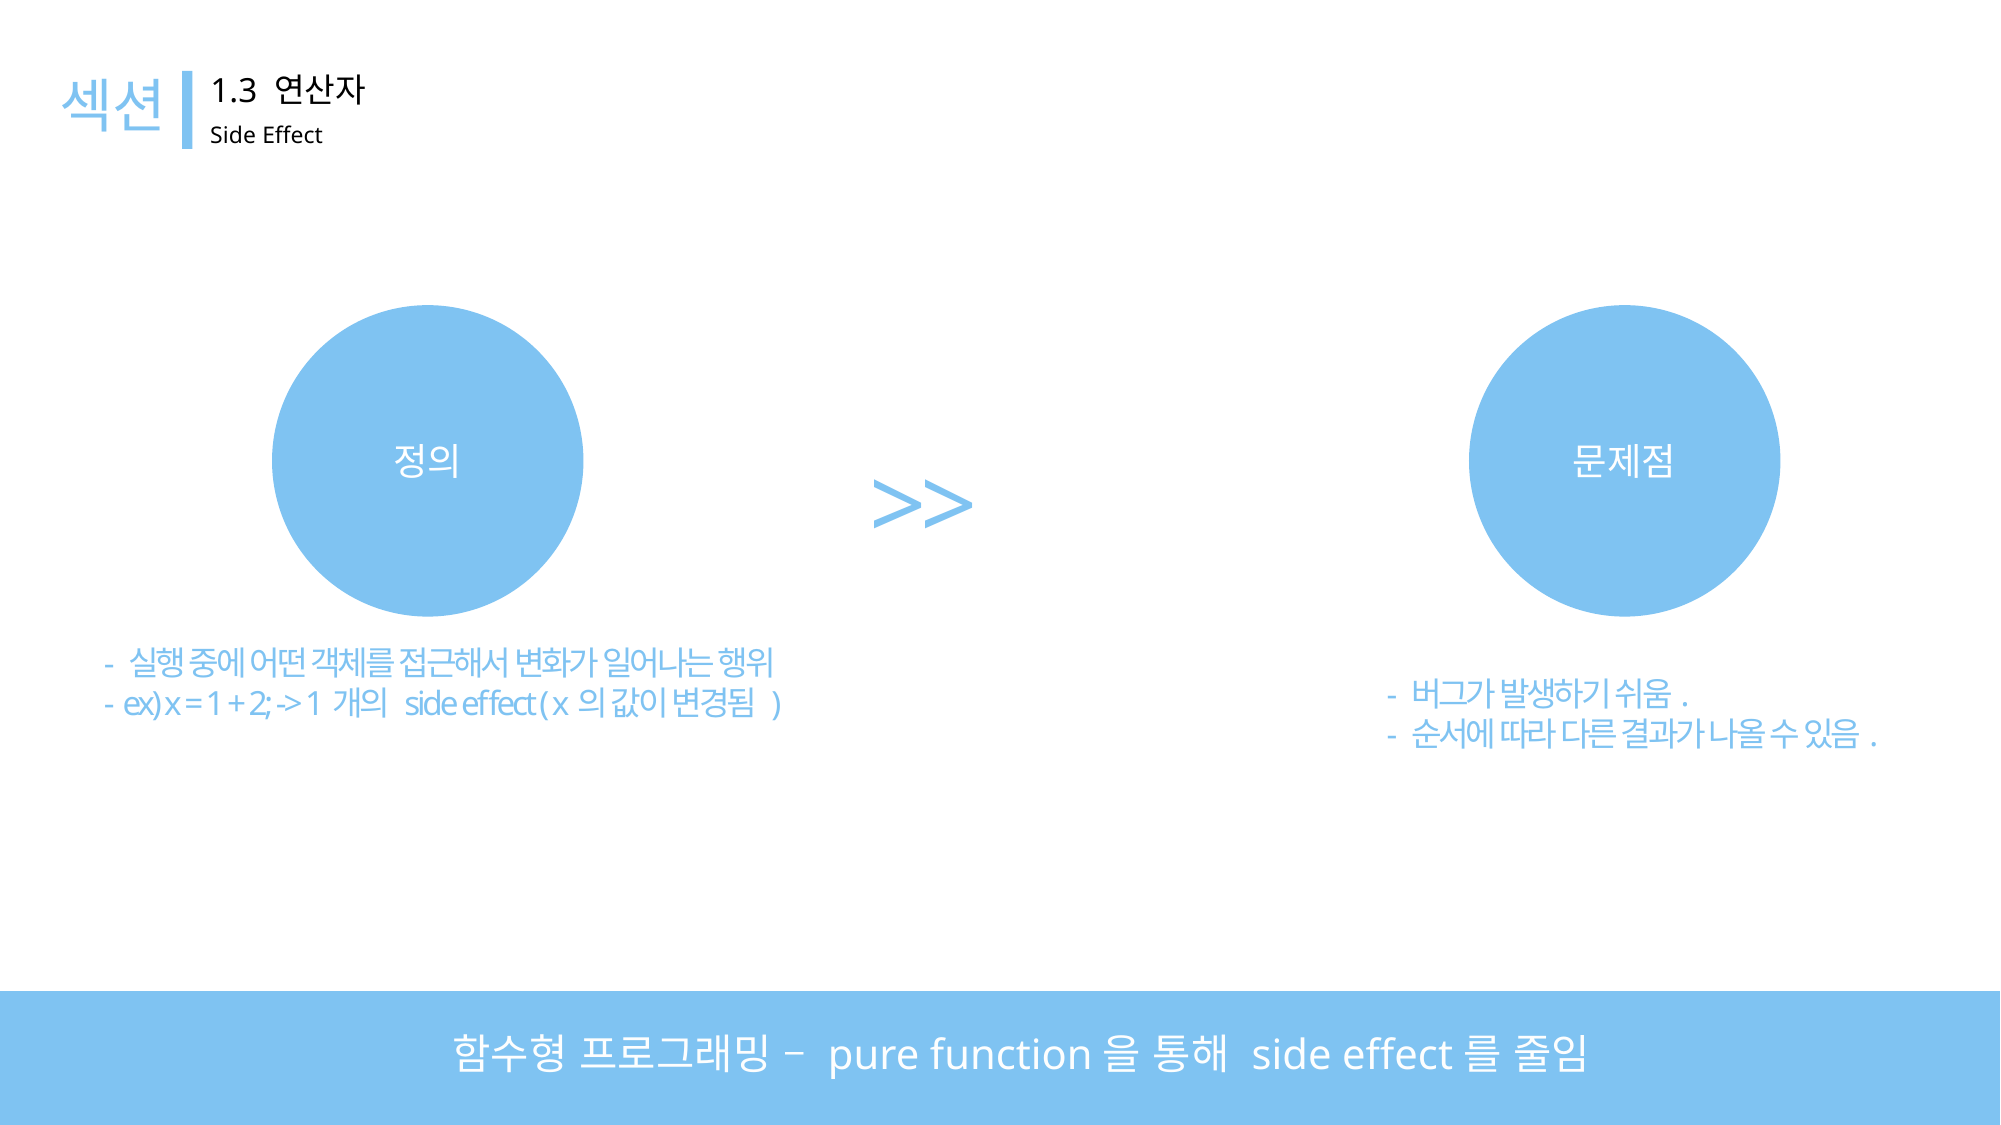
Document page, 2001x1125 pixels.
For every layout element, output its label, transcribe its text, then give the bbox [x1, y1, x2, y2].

text_box [0, 990, 2000, 1125]
text_box - 실행 중에 어떤 객체를 접근해서 변화가 일어나는 행위 - ex) x = 1 + 2; -> 1개의 side effect ( x의 값이 변경됨 ) [89, 635, 797, 770]
text_box Side Effect [195, 112, 535, 156]
text_box 섹션 [44, 61, 182, 147]
text_box 문제점 [1467, 304, 1782, 618]
text_box >> [855, 432, 1030, 568]
text_box 함수형 프로그래밍 – pure function을 통해 side effect를 줄임 [437, 1020, 1606, 1086]
text_box [181, 70, 193, 150]
text_box - 버그가 발생하기 쉬움. - 순서에 따라 다른 결과가 나올 수 있음. [1371, 666, 1878, 761]
text_box 정의 [270, 304, 585, 618]
text_box 1.3 연산자 [195, 61, 381, 112]
